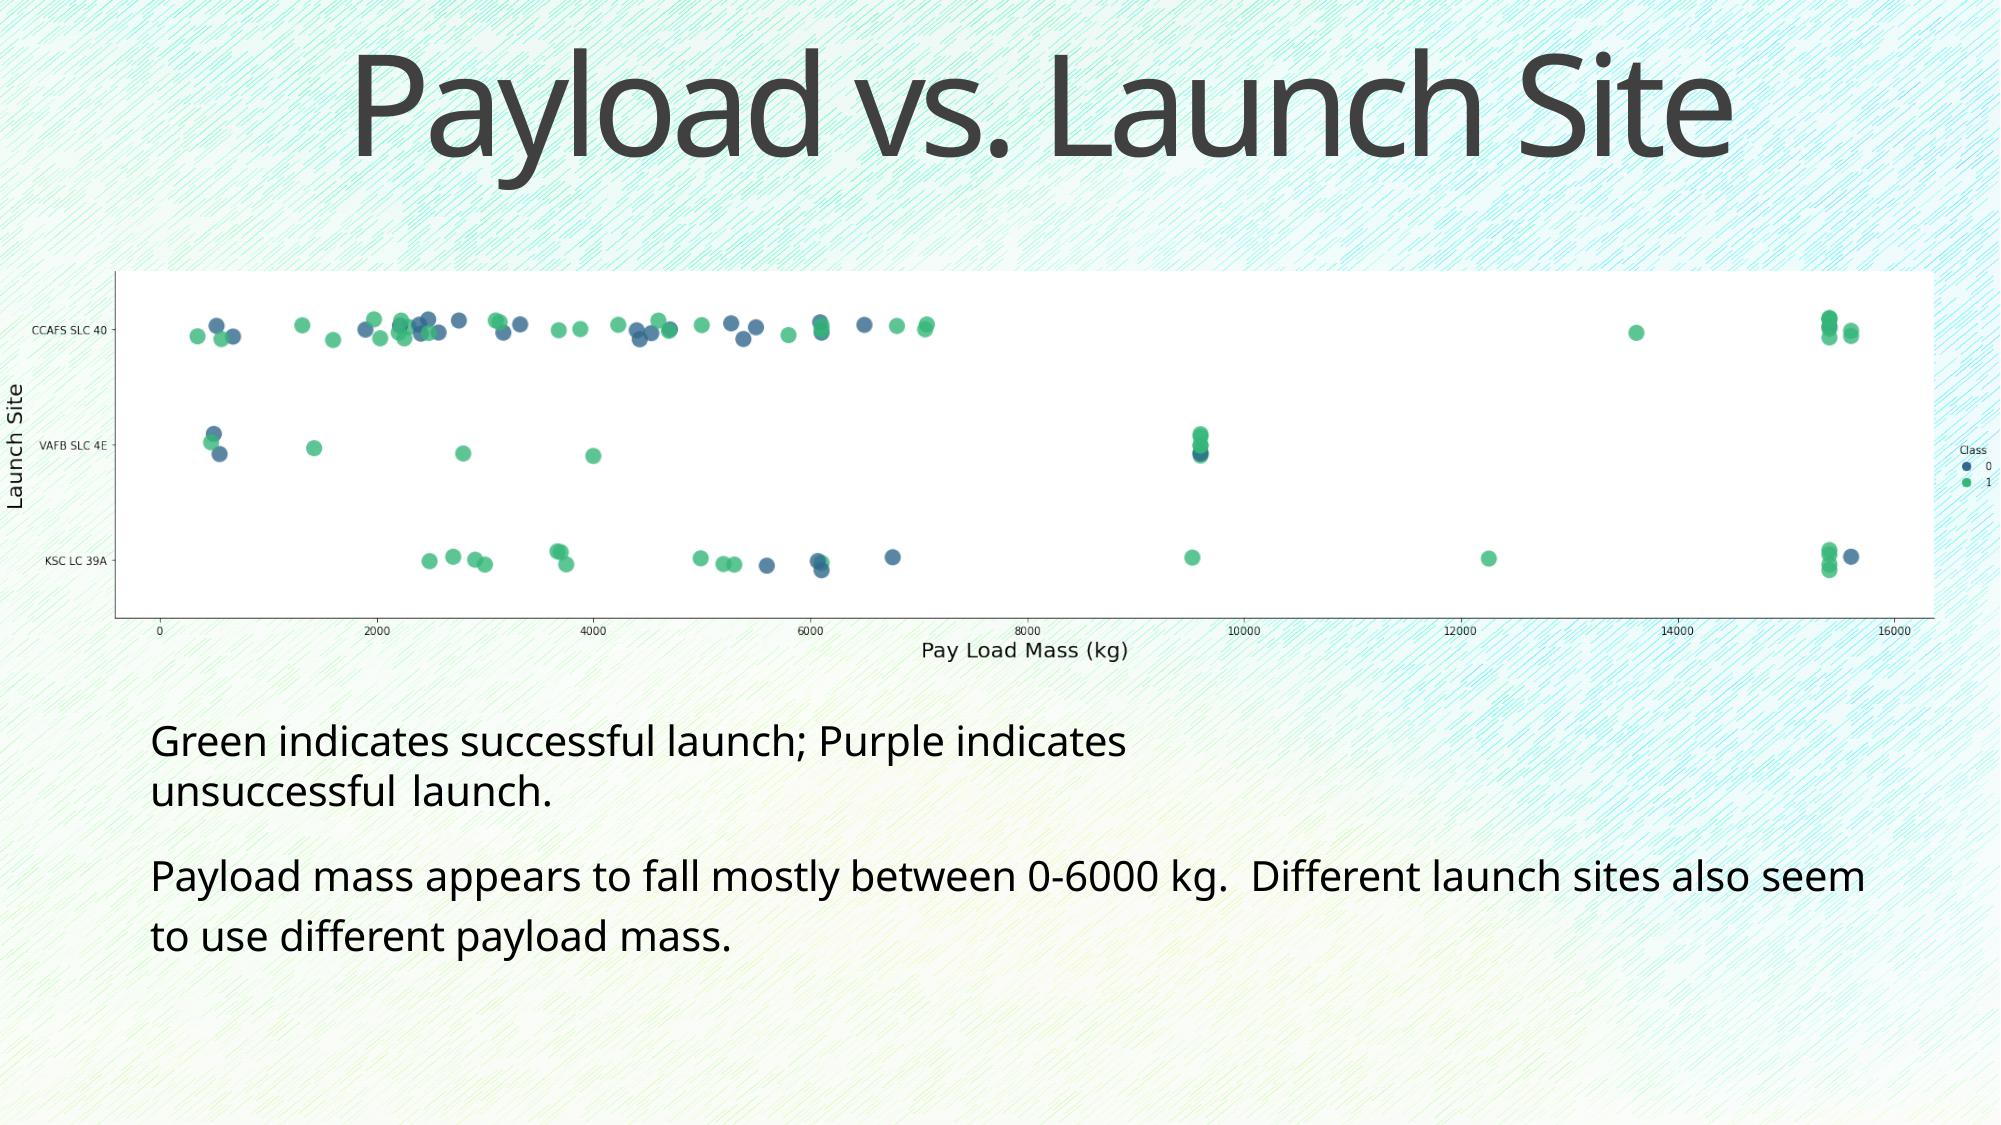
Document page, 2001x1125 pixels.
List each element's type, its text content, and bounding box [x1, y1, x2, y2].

text_box [6, 271, 1992, 662]
picture [0, 0, 2001, 1125]
text_box Payload mass appears to fall mostly between 0-6000 kg. Different launch sites also seem to use different payload mass. [147, 837, 1888, 961]
text_box Green indicates successful launch; Purple indicates unsuccessful launch. [147, 712, 1363, 815]
text_box Payload vs. Launch Site [137, 0, 1921, 186]
